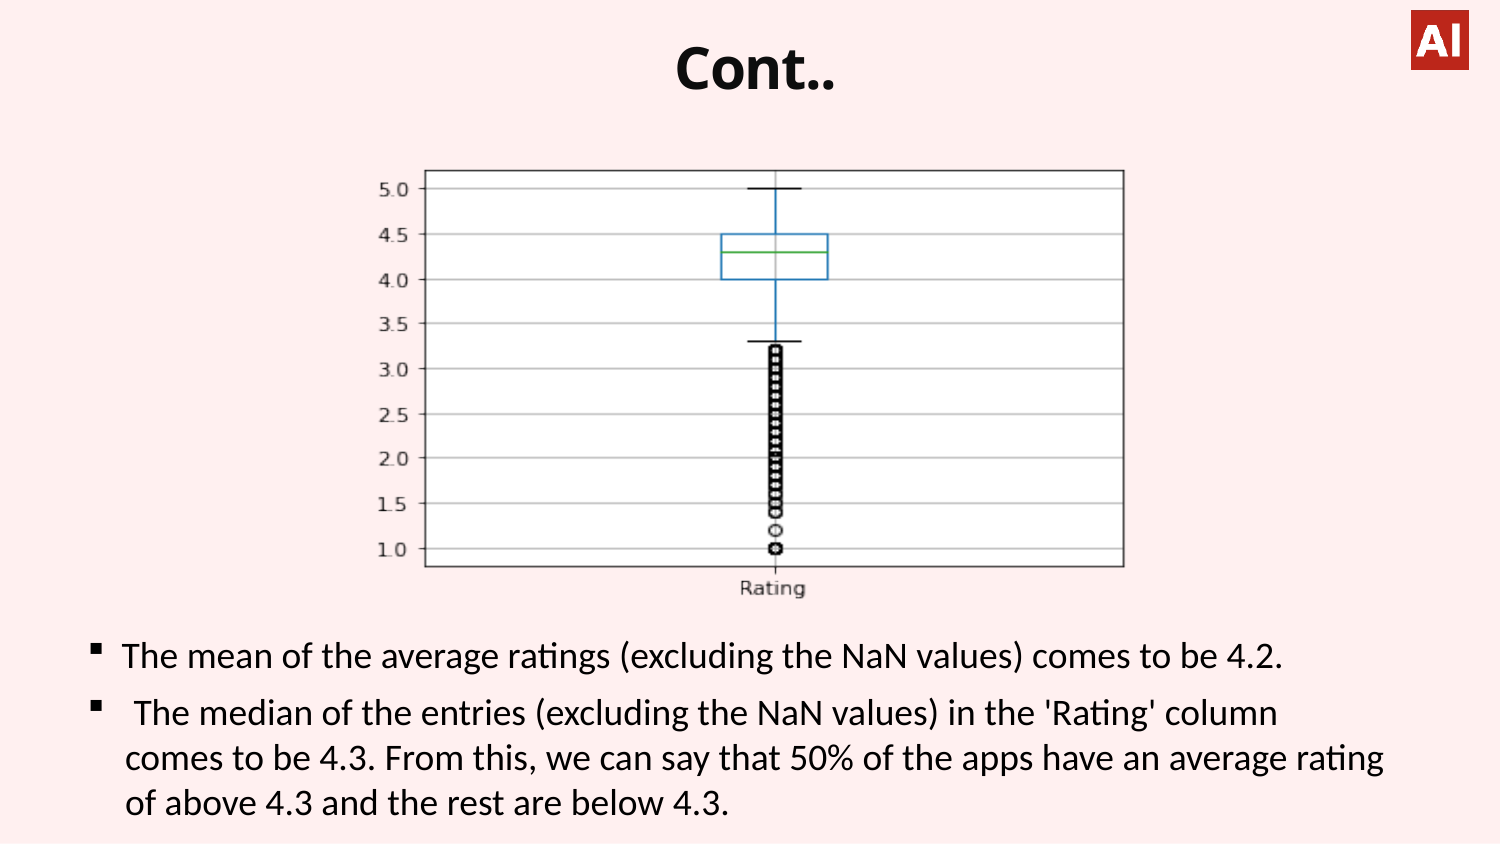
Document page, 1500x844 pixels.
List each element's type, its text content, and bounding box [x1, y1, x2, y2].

picture [1411, 10, 1469, 70]
title Cont.. [212, 29, 1313, 173]
picture [362, 159, 1138, 610]
text_box The mean of the average ratings (excluding the NaN values) comes to be 4.2. The median of the entries (excluding the NaN values) in the 'Rating' column comes to be 4.3. From this, we can say that 50% of the apps have an average rating of above 4.3 and the rest are below 4.3. [87, 623, 1413, 844]
